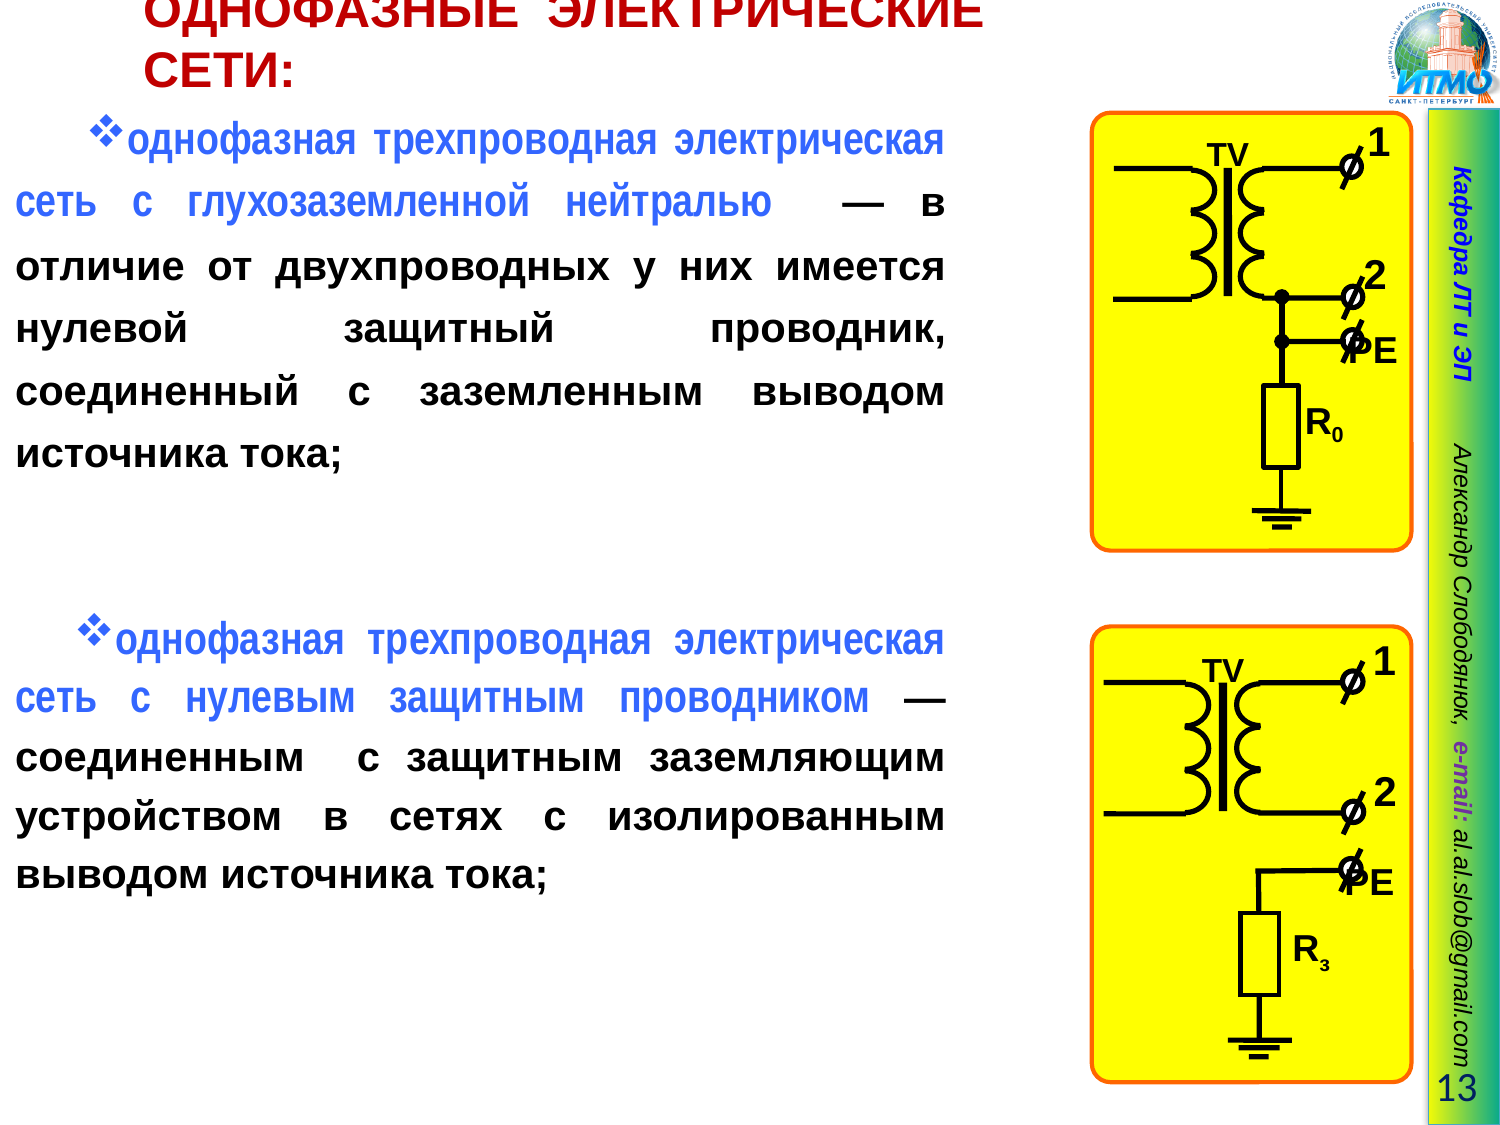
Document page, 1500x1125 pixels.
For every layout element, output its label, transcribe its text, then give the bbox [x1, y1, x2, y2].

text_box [1091, 112, 1412, 551]
text_box Однофазные электрические сети: [128, 0, 1008, 106]
text_box однофазная трехпроводная электрическая сеть с глухозаземленной нейтралью — в отличие от двухпроводных у них имеется нулевой защитный проводник, соединенный с заземленным выводом источника тока; [0, 93, 961, 457]
text_box однофазная трехпроводная электрическая сеть с нулевым защитным проводником — соединенным с защитным заземляющим устройством в сетях с изолированным выводом источника тока; [0, 597, 961, 903]
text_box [1091, 626, 1412, 1083]
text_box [1382, 0, 1500, 1125]
